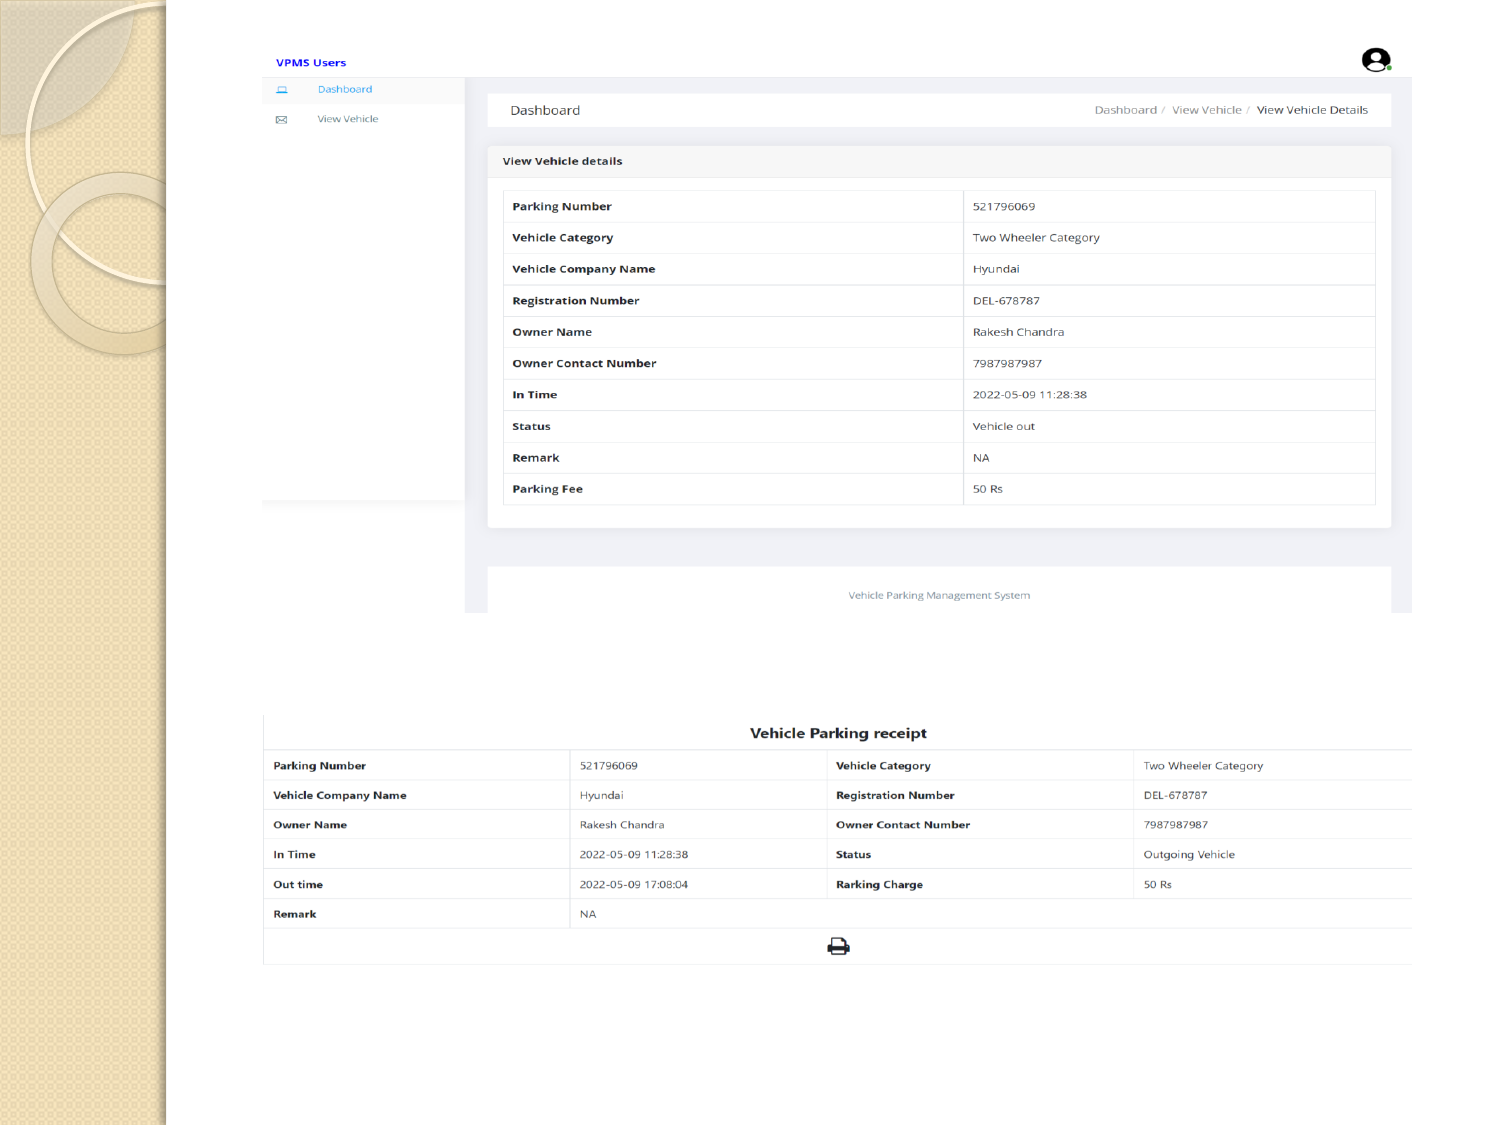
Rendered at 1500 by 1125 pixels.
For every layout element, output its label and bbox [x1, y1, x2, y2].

picture [263, 715, 1412, 974]
picture [262, 42, 1412, 614]
